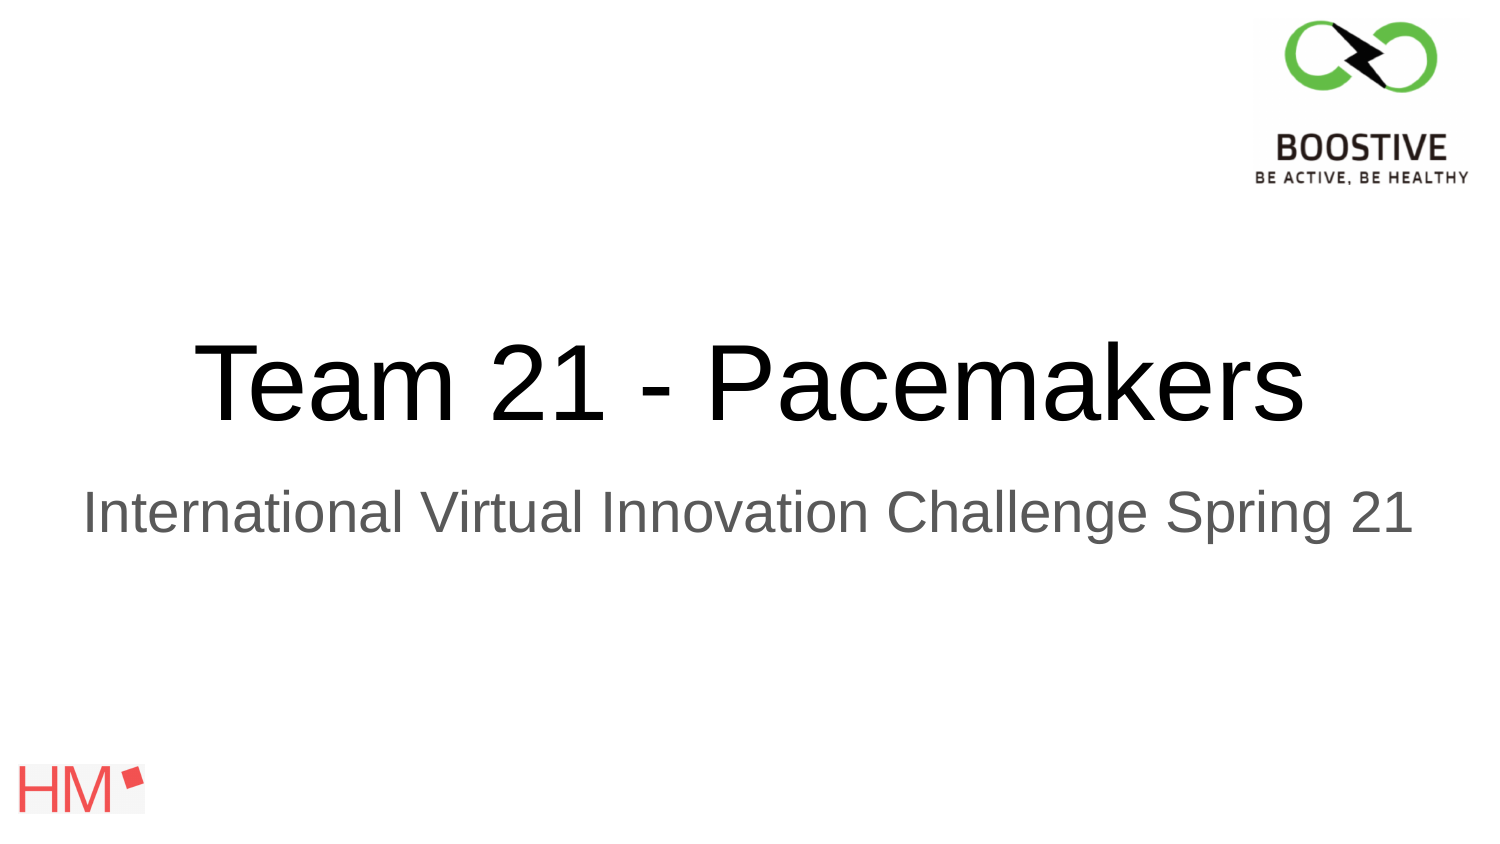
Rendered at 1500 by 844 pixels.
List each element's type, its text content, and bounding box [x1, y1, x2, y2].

title Team 21 - Pacemakers [51, 260, 1449, 459]
picture [1253, 18, 1470, 185]
picture [18, 764, 145, 814]
subtitle International Virtual Innovation Challenge Spring 21 [51, 464, 1449, 595]
